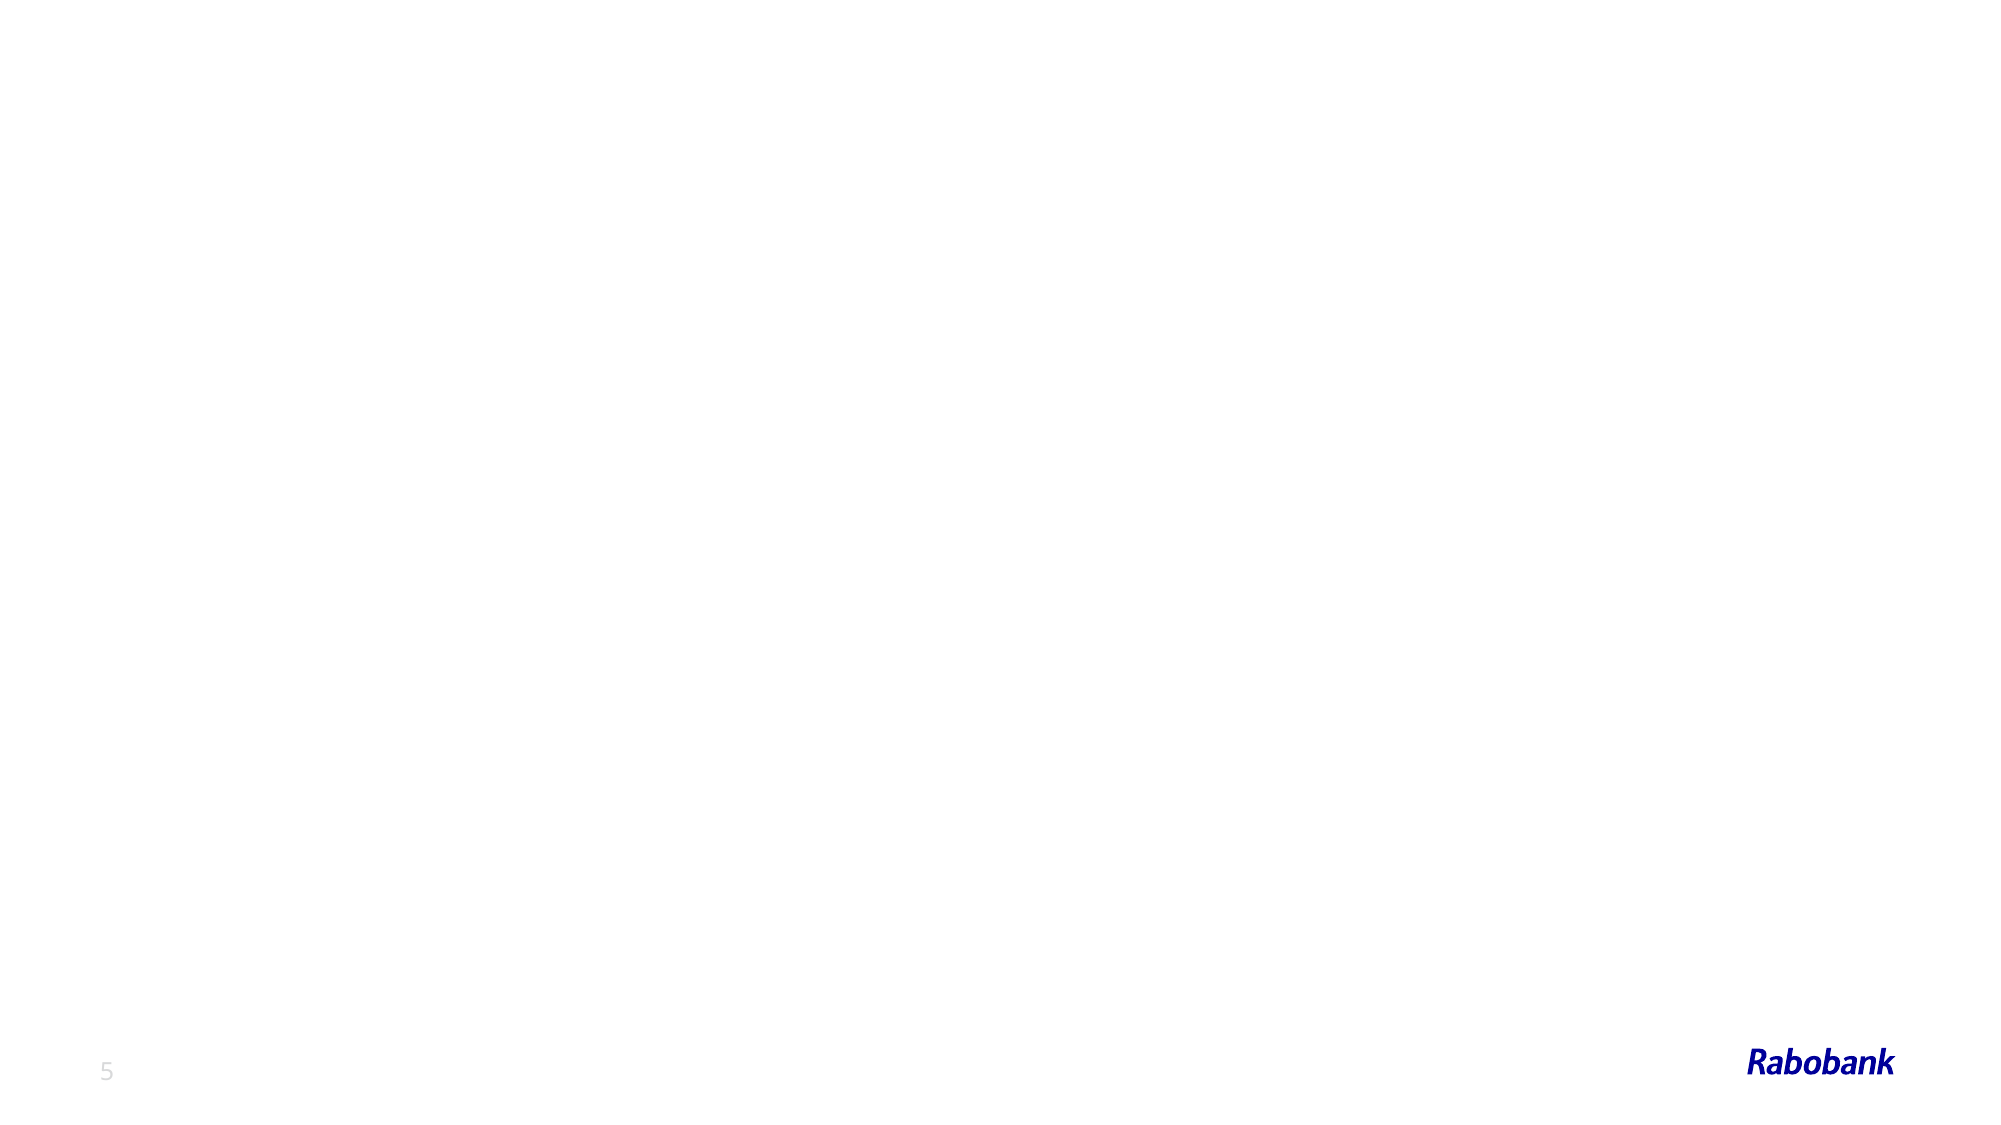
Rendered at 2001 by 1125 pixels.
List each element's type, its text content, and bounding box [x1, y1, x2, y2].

slide_number 5 [99, 1042, 182, 1103]
